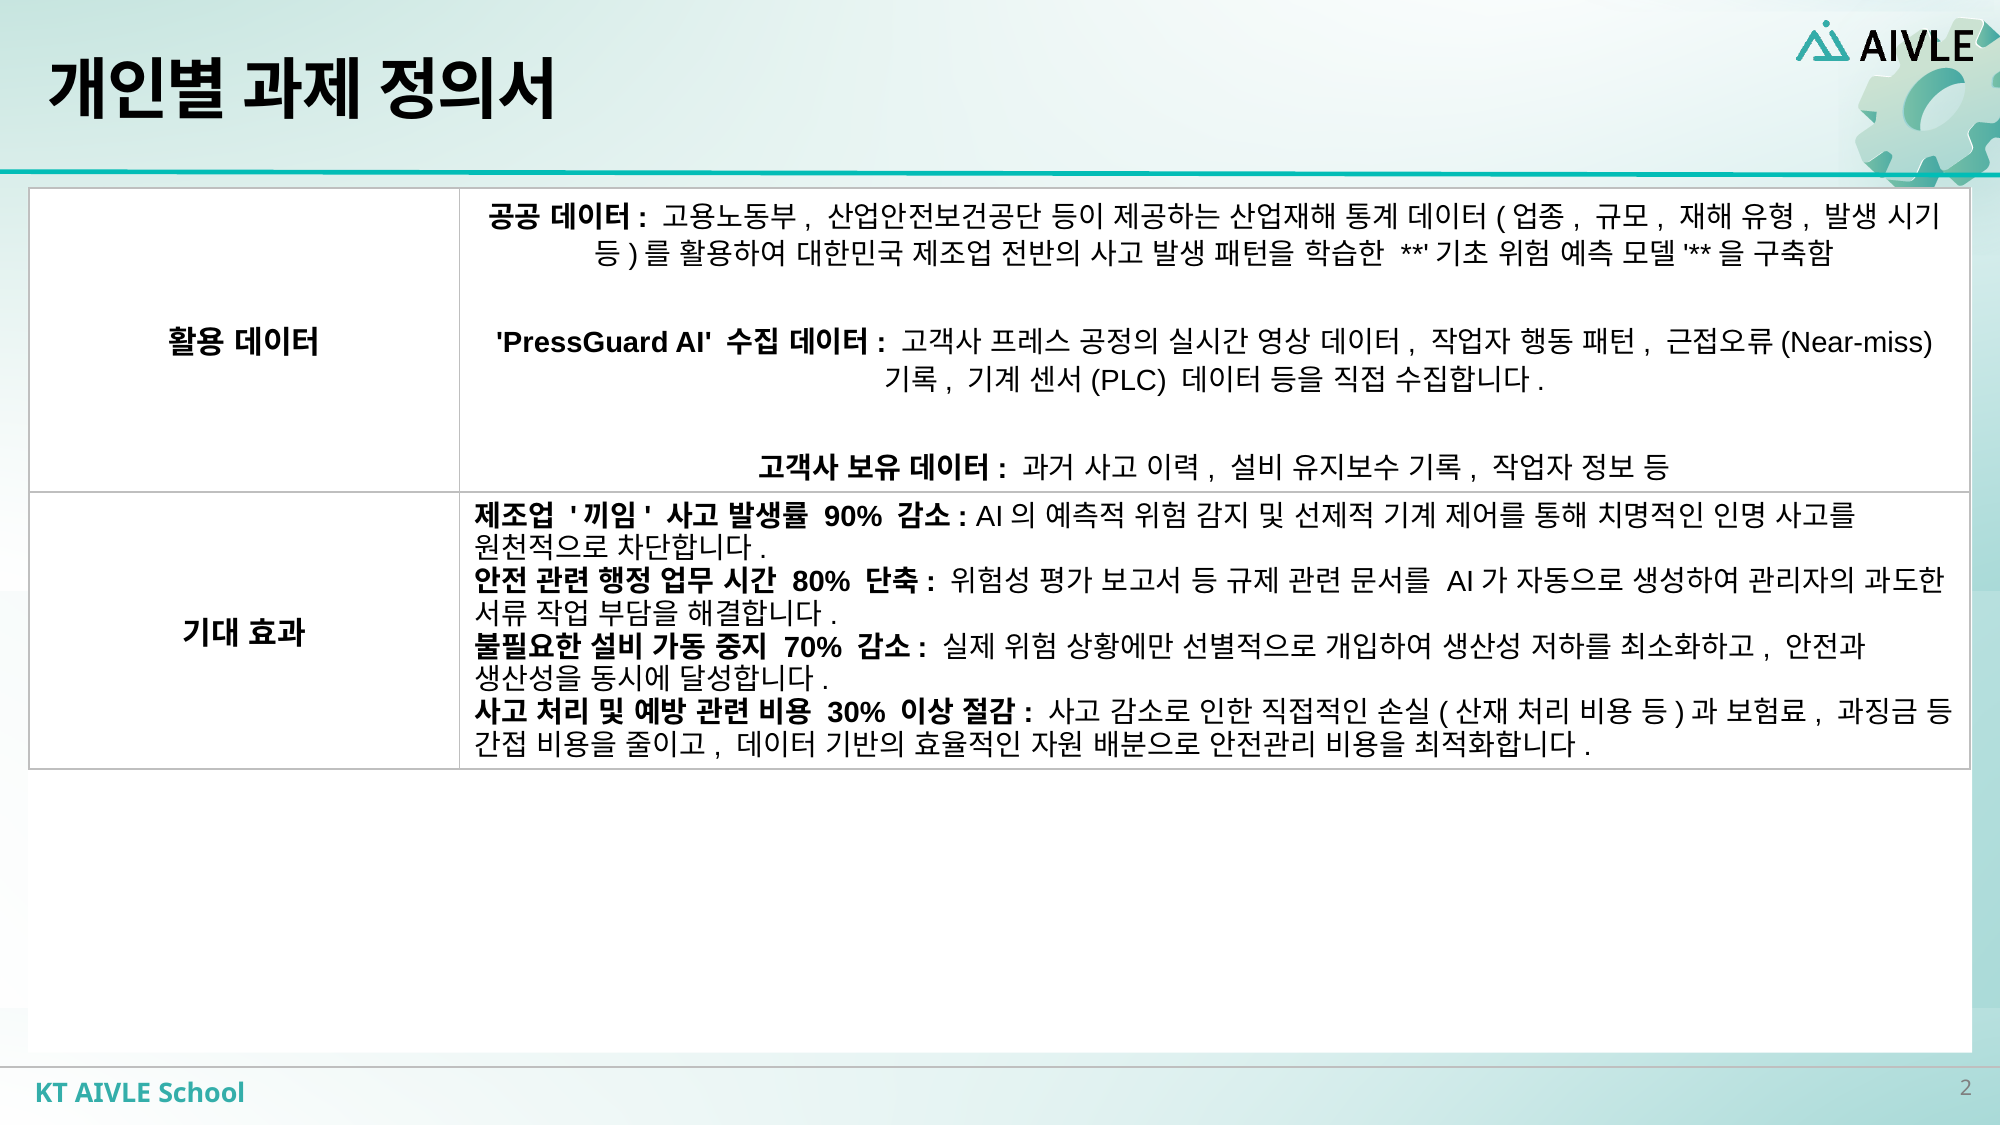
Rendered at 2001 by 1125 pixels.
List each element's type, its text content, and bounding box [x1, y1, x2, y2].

picture [0, 1068, 2000, 1125]
picture [0, 0, 2000, 172]
text_box 개인별 과제 정의서 [29, 37, 1147, 141]
table_cell 제조업 '끼임' 사고 발생률 90% 감소: AI의 예측적 위험 감지 및 선제적 기계 제어를 통해 치명적인 인명 사고를 원천적으로 차단합니다. 안전 관련 행정 업무 시간 80% 단축: 위험성 평가 보고서 등 규제 관련 문서를 AI가 자동으로 생성하여 관리자의 과도한 서류 작업 부담을 해결합니다. 불필요한 설비 가동 중지 70% 감소: 실제 위험 상황에만 선별적으로 개입하여 생산성 저하를 최소화하고, 안전과 생산성을 동시에 달성합니다. 사고 처리 및 예방 관련 비용 30% 이상 절감: 사고 감소로 인한 직접적인 손실(산재 처리 비용 등)과 보험료, 과징금 등 간접 비용을 줄이고, 데이터 기반의 효율적인 자원 배분으로 안전관리 비용을 최적화합니다. [460, 493, 1969, 768]
table_header 공공 데이터: 고용노동부, 산업안전보건공단 등이 제공하는 산업재해 통계 데이터(업종, 규모, 재해 유형, 발생 시기 등)를 활용하여 대한민국 제조업 전반의 사고 발생 패턴을 학습한 **'기초 위험 예측 모델'**을 구축함 'PressGuard AI' 수집 데이터: 고객사 프레스 공정의 실시간 영상 데이터, 작업자 행동 패턴, 근접오류(Near-miss) 기록, 기계 센서(PLC) 데이터 등을 직접 수집합니다. 고객사 보유 데이터: 과거 사고 이력, 설비 유지보수 기록, 작업자 정보 등 [460, 189, 1969, 491]
picture [0, 174, 2000, 1066]
table_header 활용 데이터 [30, 189, 459, 491]
table_cell 기대 효과 [30, 493, 459, 768]
